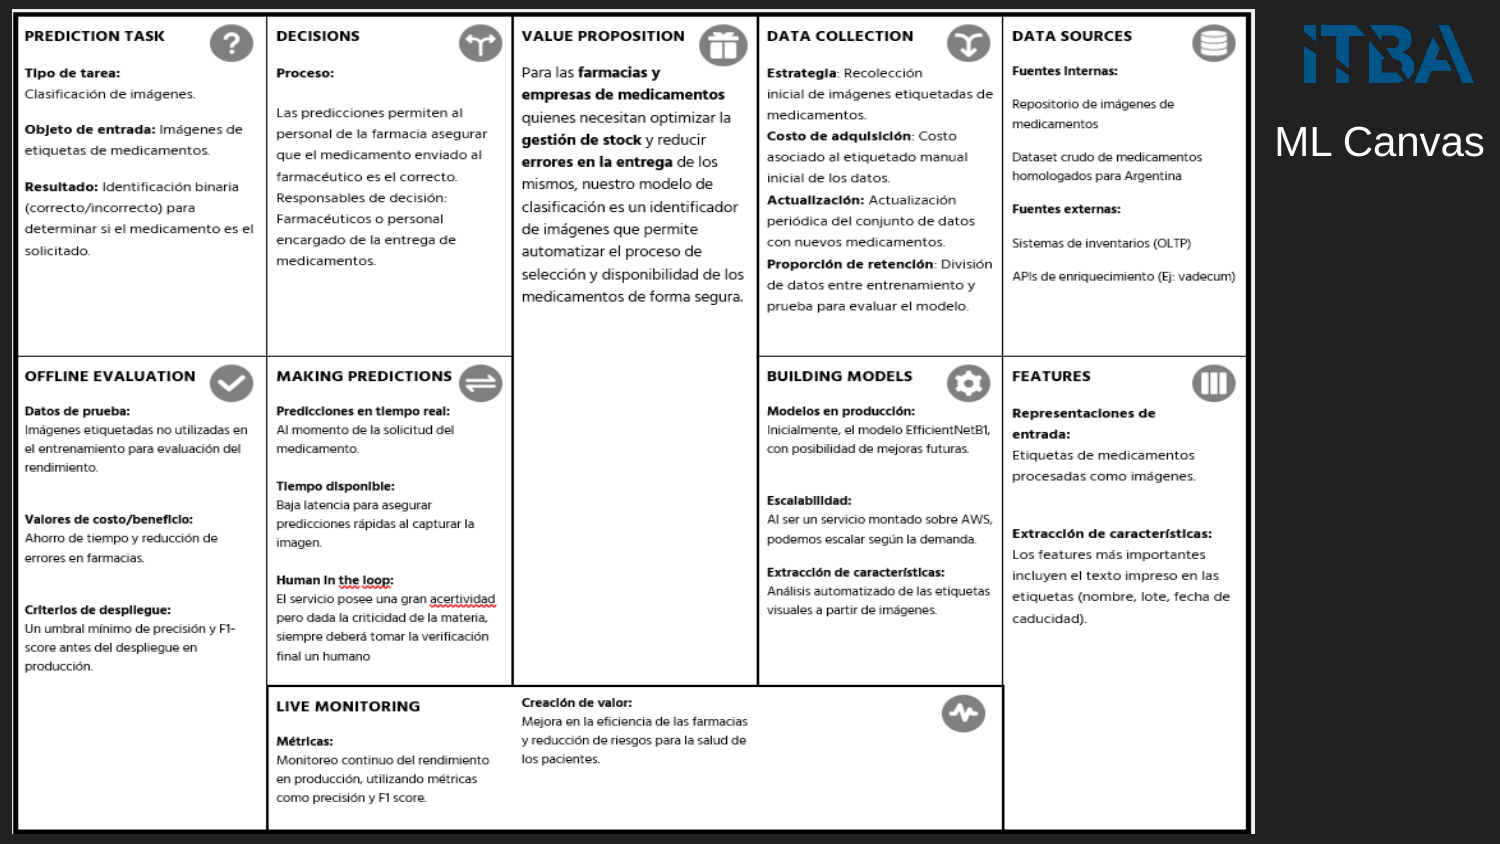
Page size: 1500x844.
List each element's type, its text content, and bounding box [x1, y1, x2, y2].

picture [1277, 0, 1500, 110]
picture [11, 9, 1255, 835]
title ML Canvas [1260, 99, 1500, 188]
